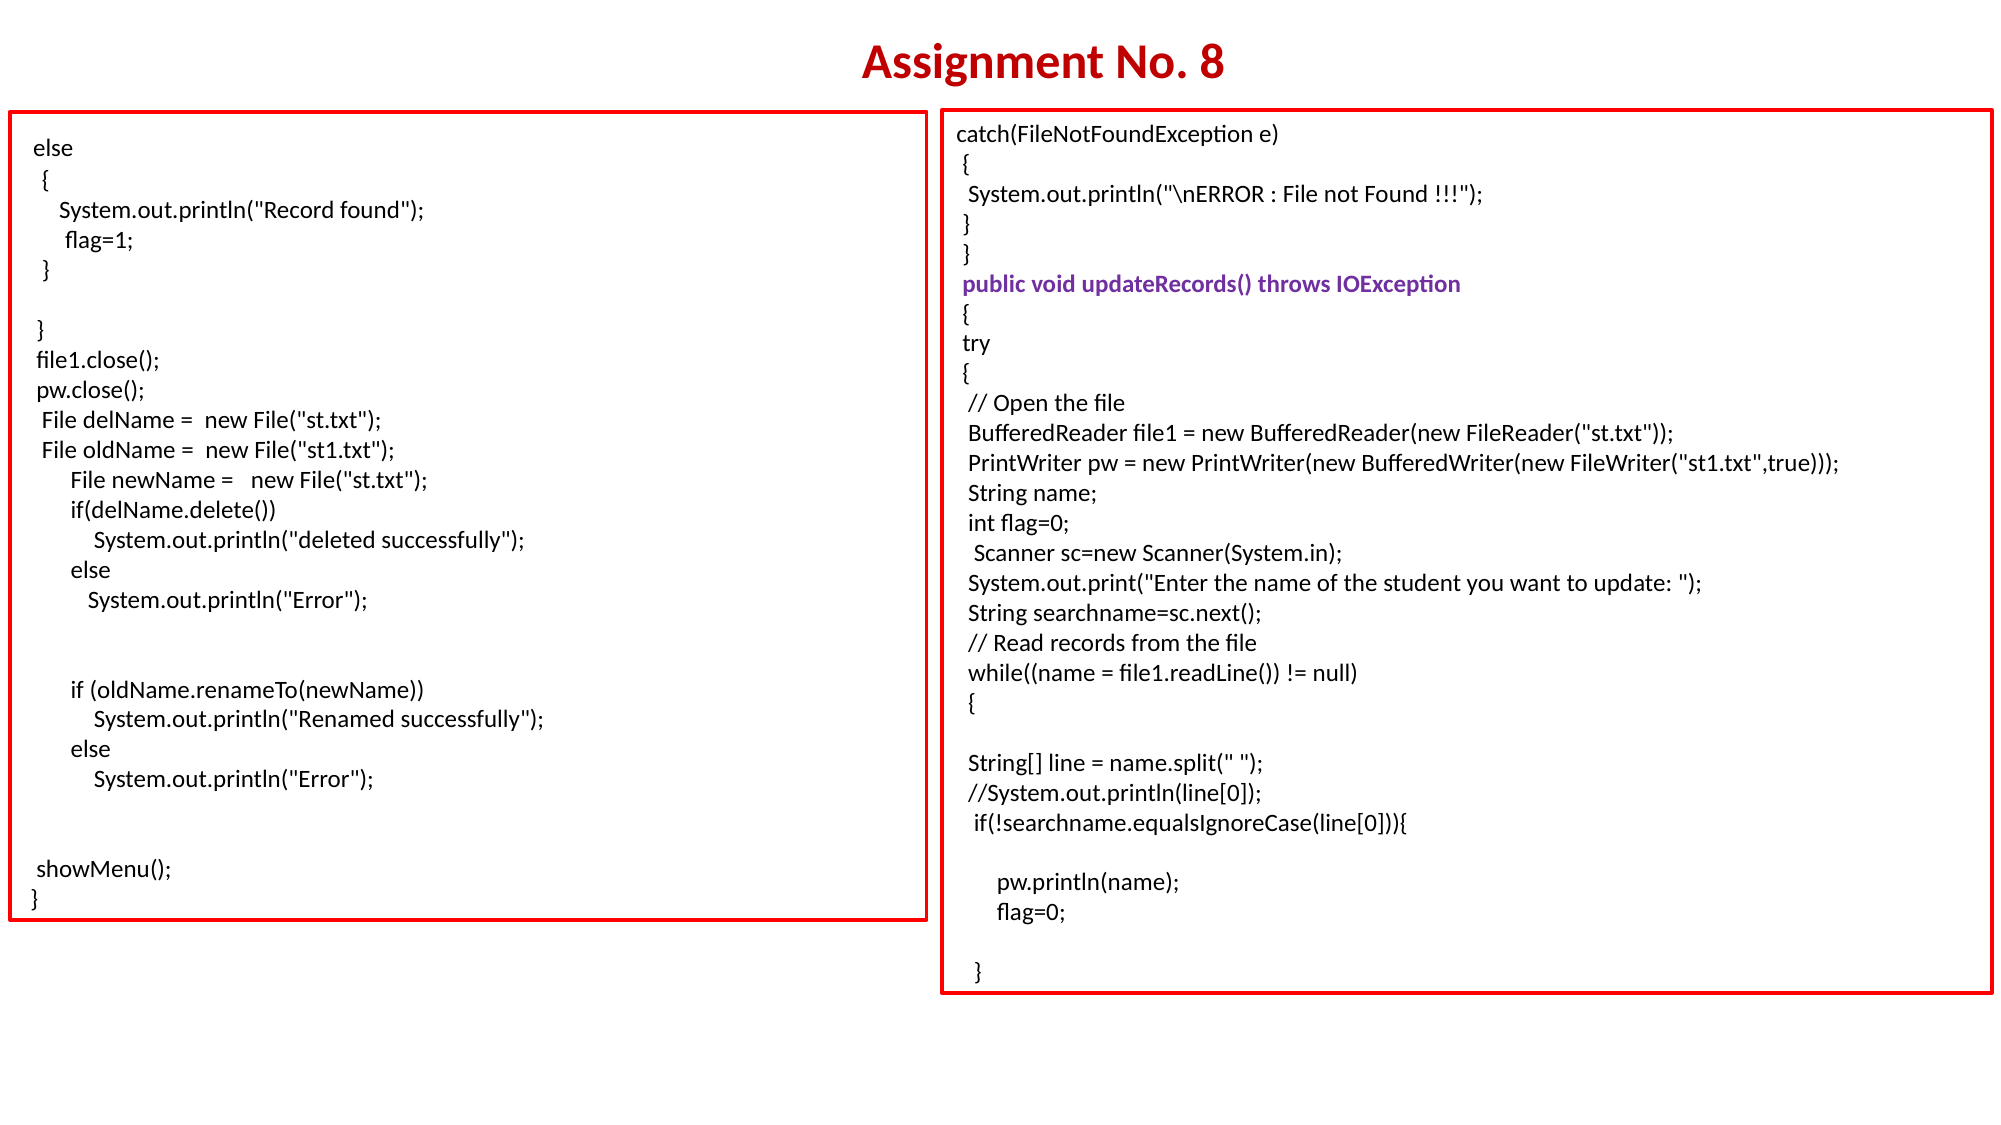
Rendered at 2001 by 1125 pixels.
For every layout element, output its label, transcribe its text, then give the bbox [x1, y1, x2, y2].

text_box catch(FileNotFoundException e) { System.out.println("\nERROR : File not Found !!!"); } } public void updateRecords() throws IOException { try { // Open the file BufferedReader file1 = new BufferedReader(new FileReader("st.txt")); PrintWriter pw = new PrintWriter(new BufferedWriter(new FileWriter("st1.txt",true))); String name; int flag=0; Scanner sc=new Scanner(System.in); System.out.print("Enter the name of the student you want to update: "); String searchname=sc.next(); // Read records from the file while((name = file1.readLine()) != null) { String[] line = name.split(" "); //System.out.println(line[0]); if(!searchname.equalsIgnoreCase(line[0])){ pw.println(name); flag=0; } [941, 110, 1992, 994]
text_box else { System.out.println("Record found"); flag=1; } } file1.close(); pw.close(); File delName = new File("st.txt"); File oldName = new File("st1.txt"); File newName = new File("st.txt"); if(delName.delete()) System.out.println("deleted successfully"); else System.out.println("Error"); if (oldName.renameTo(newName)) System.out.println("Renamed successfully"); else System.out.println("Error"); showMenu(); } [9, 111, 927, 920]
text_box Assignment No. 8 [839, 21, 1249, 97]
